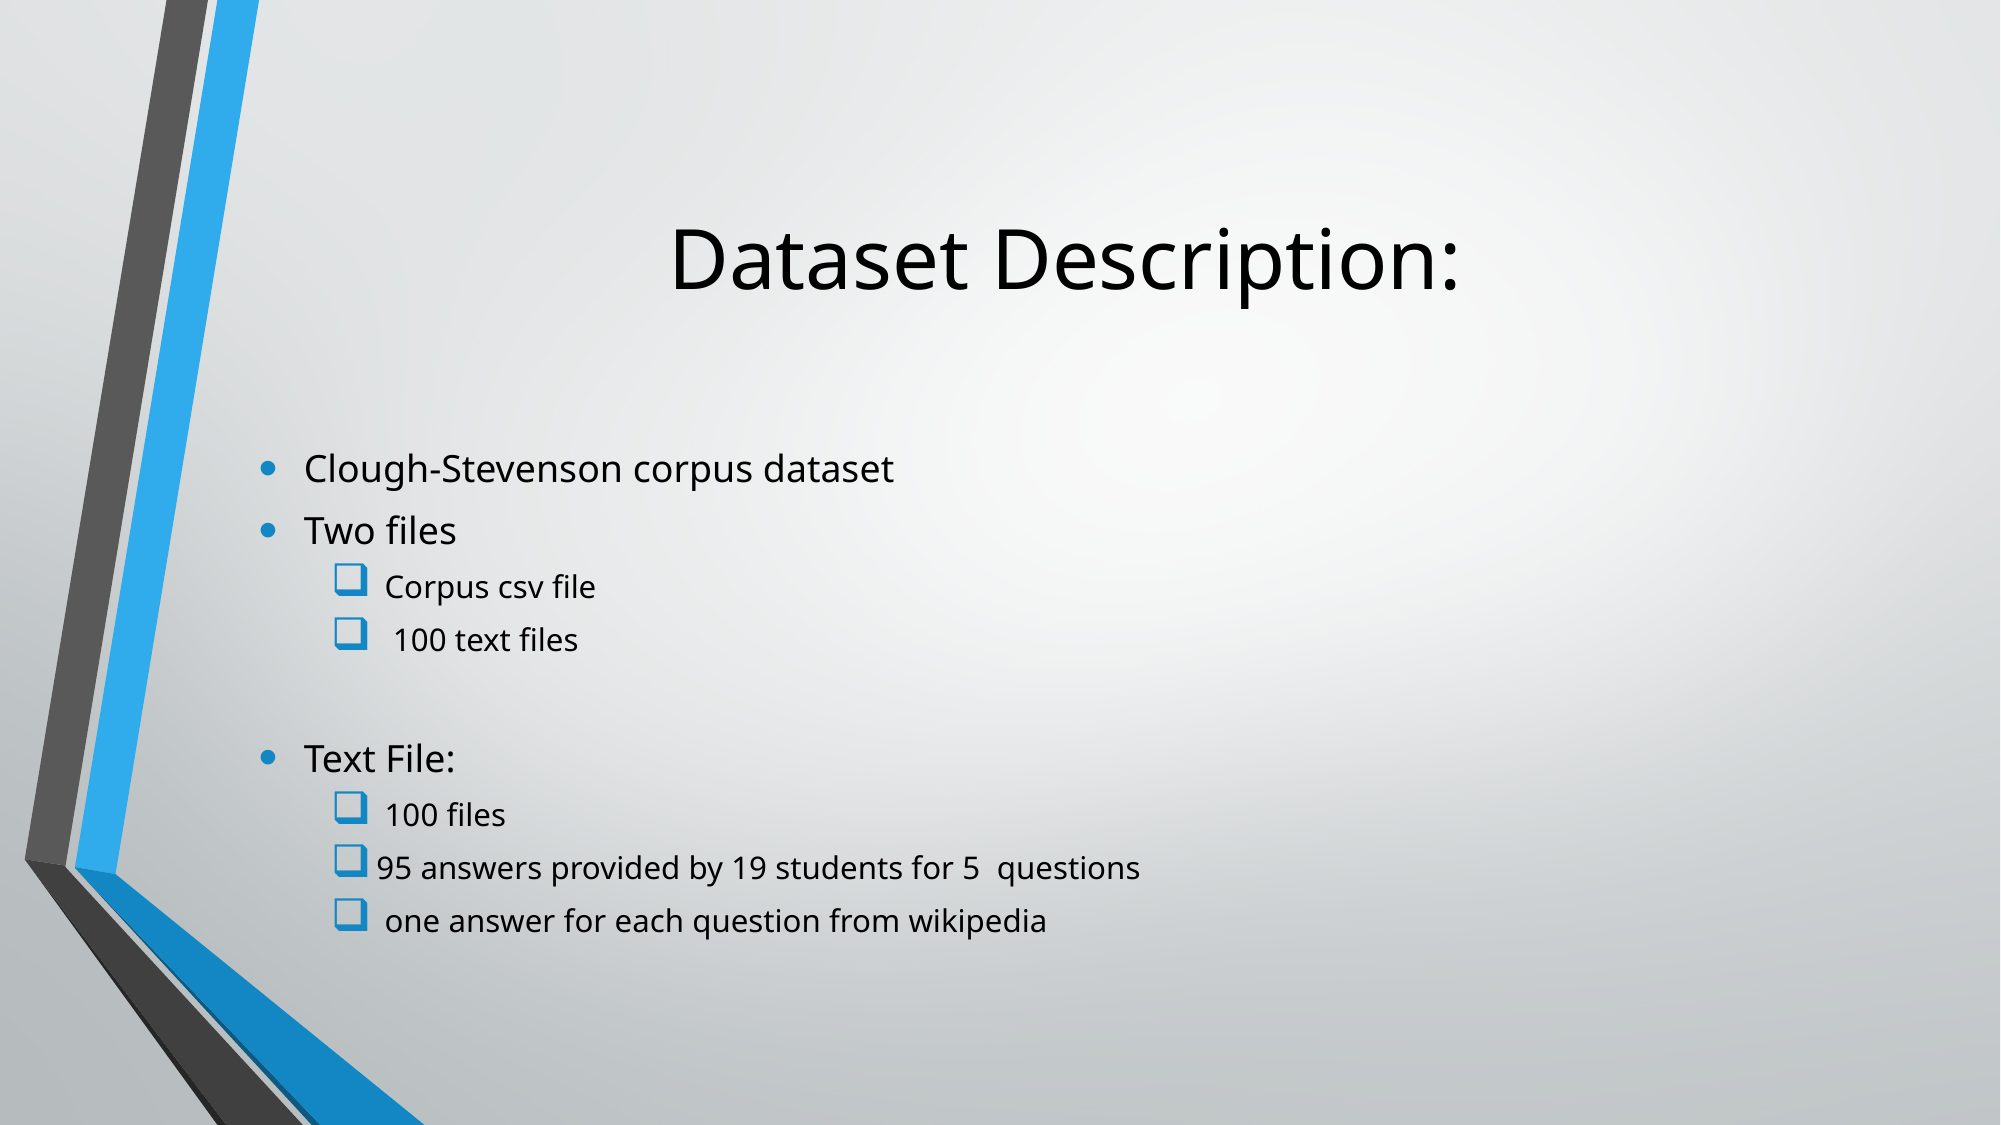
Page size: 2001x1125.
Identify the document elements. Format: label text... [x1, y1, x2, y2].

list Clough-Stevenson corpus dataset Two files Corpus csv file 100 text files Text File: 100 files 95 answers provided by 19 students for 5 questions one answer for each question from wikipedia [243, 437, 1887, 950]
title Dataset Description: [243, 112, 1887, 400]
